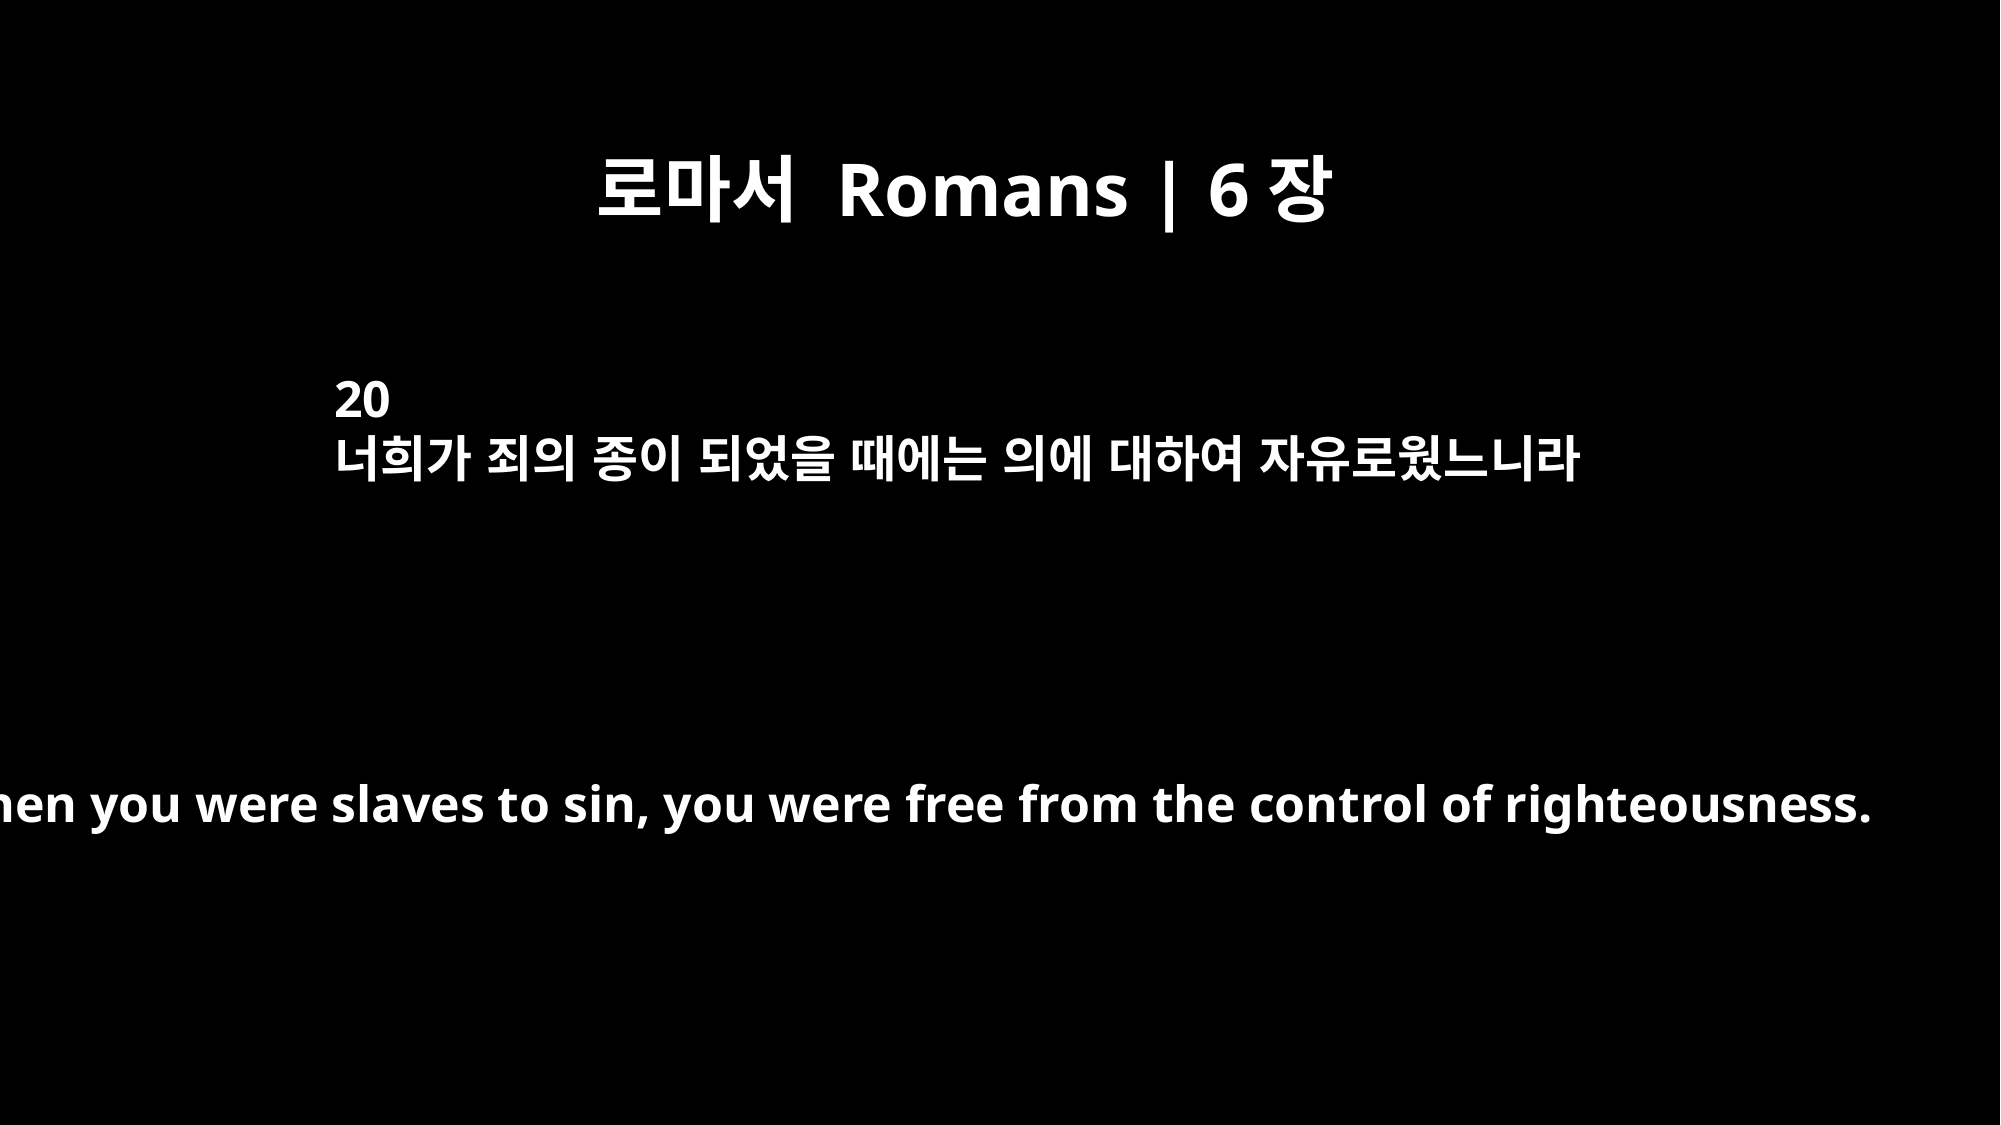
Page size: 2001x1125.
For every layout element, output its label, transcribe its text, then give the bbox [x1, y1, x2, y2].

text_box 20 너희가 죄의 종이 되었을 때에는 의에 대하여 자유로웠느니라 [319, 359, 1598, 495]
text_box 로마서 Romans | 6장 [582, 136, 1350, 239]
text_box When you were slaves to sin, you were free from the control of righteousness. [0, 764, 1889, 840]
